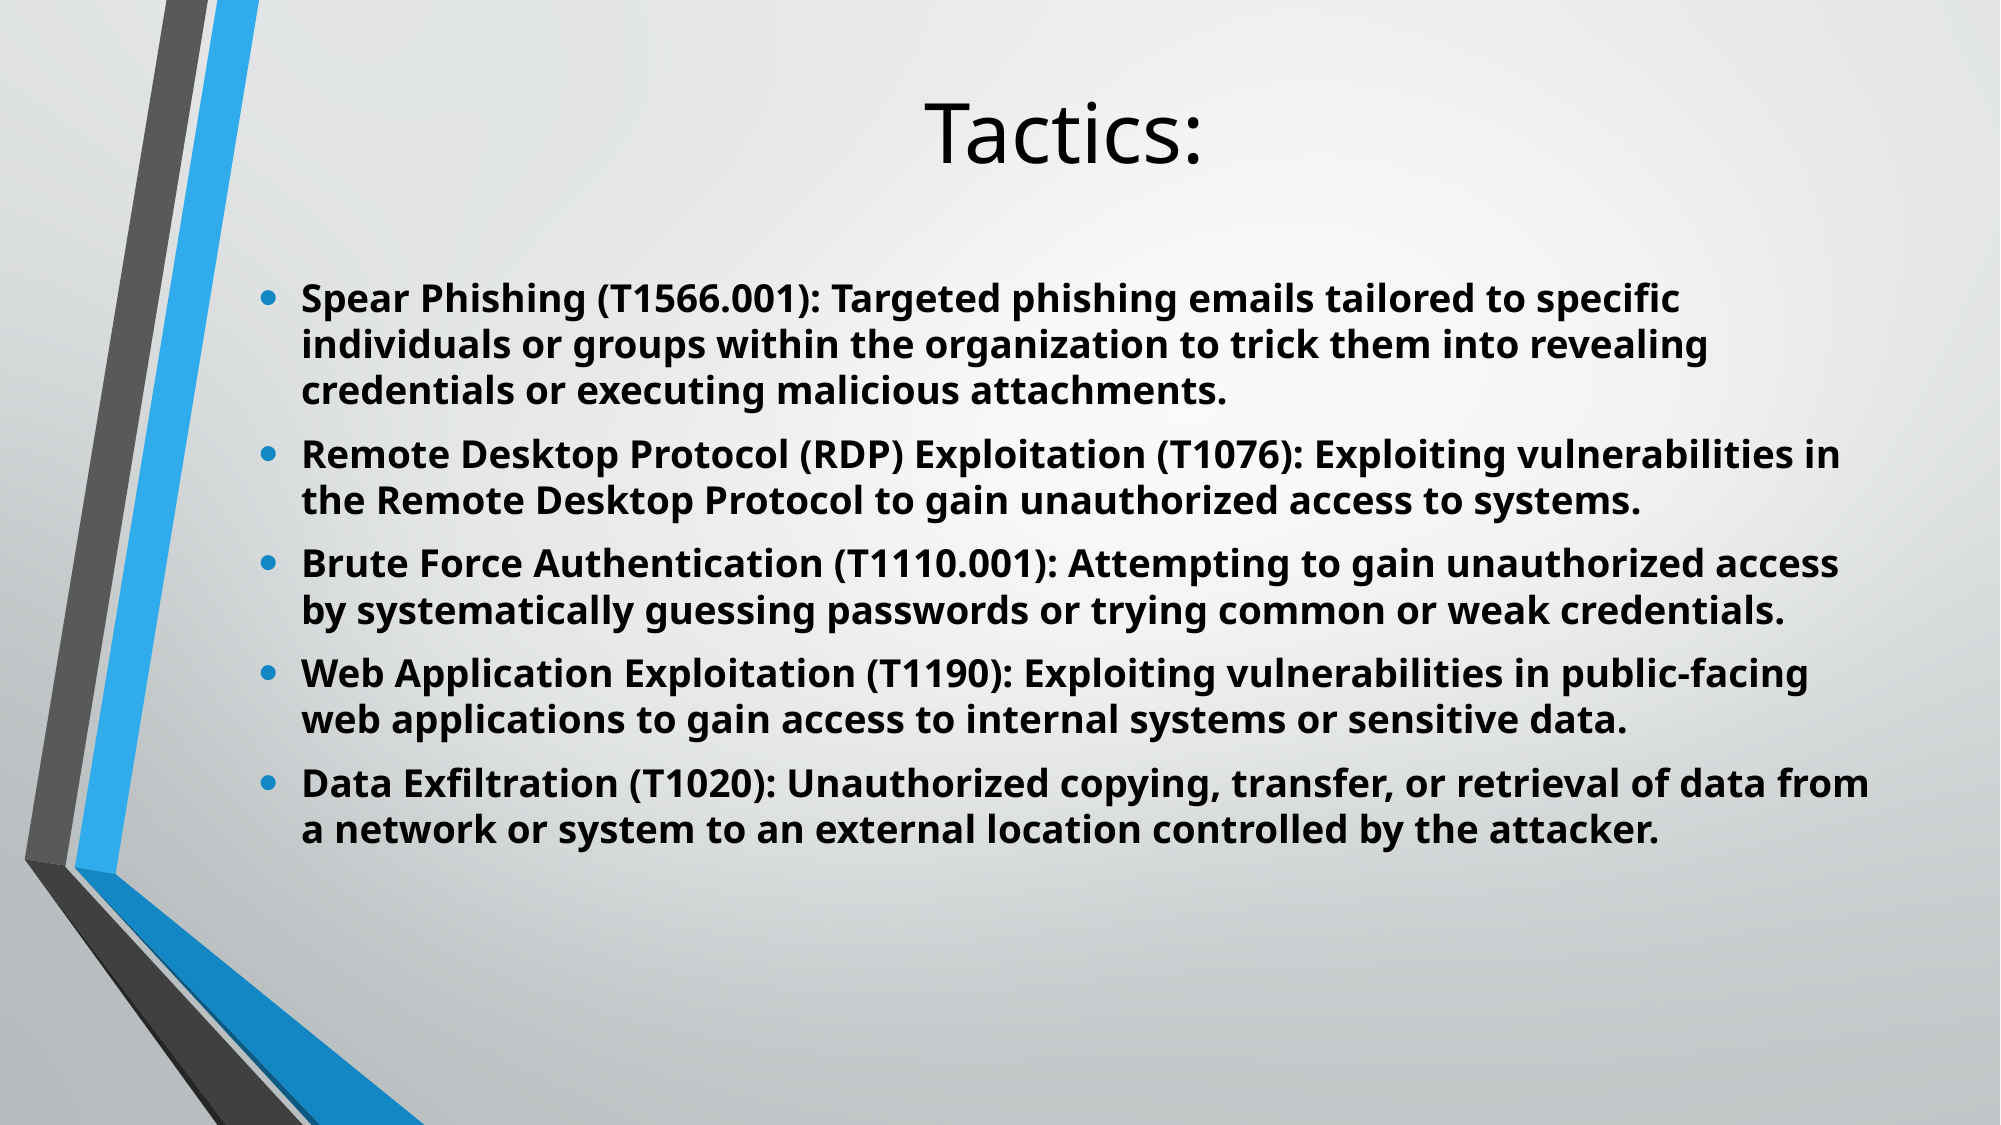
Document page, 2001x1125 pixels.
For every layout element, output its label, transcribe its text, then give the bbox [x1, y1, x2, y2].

list Spear Phishing (T1566.001): Targeted phishing emails tailored to specific individuals or groups within the organization to trick them into revealing credentials or executing malicious attachments. Remote Desktop Protocol (RDP) Exploitation (T1076): Exploiting vulnerabilities in the Remote Desktop Protocol to gain unauthorized access to systems. Brute Force Authentication (T1110.001): Attempting to gain unauthorized access by systematically guessing passwords or trying common or weak credentials. Web Application Exploitation (T1190): Exploiting vulnerabilities in public-facing web applications to gain access to internal systems or sensitive data. Data Exfiltration (T1020): Unauthorized copying, transfer, or retrieval of data from a network or system to an external location controlled by the attacker. [243, 258, 1887, 867]
title Tactics: [243, 58, 1887, 201]
